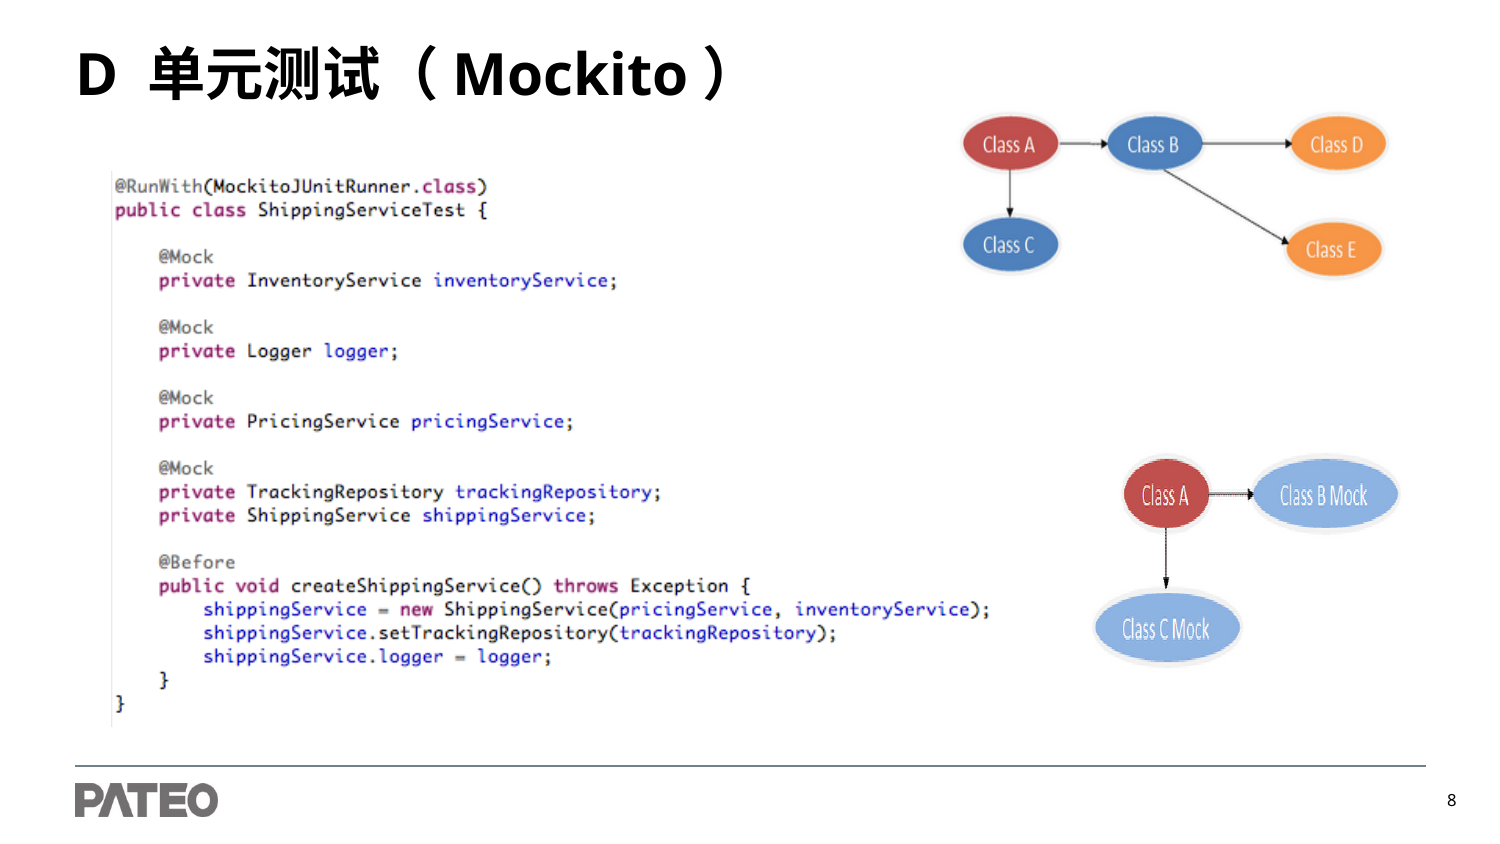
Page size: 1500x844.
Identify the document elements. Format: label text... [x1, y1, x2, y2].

title D 单元测试（Mockito） [75, 41, 1426, 172]
picture [111, 106, 1396, 727]
picture [75, 783, 218, 817]
picture [1086, 448, 1408, 673]
